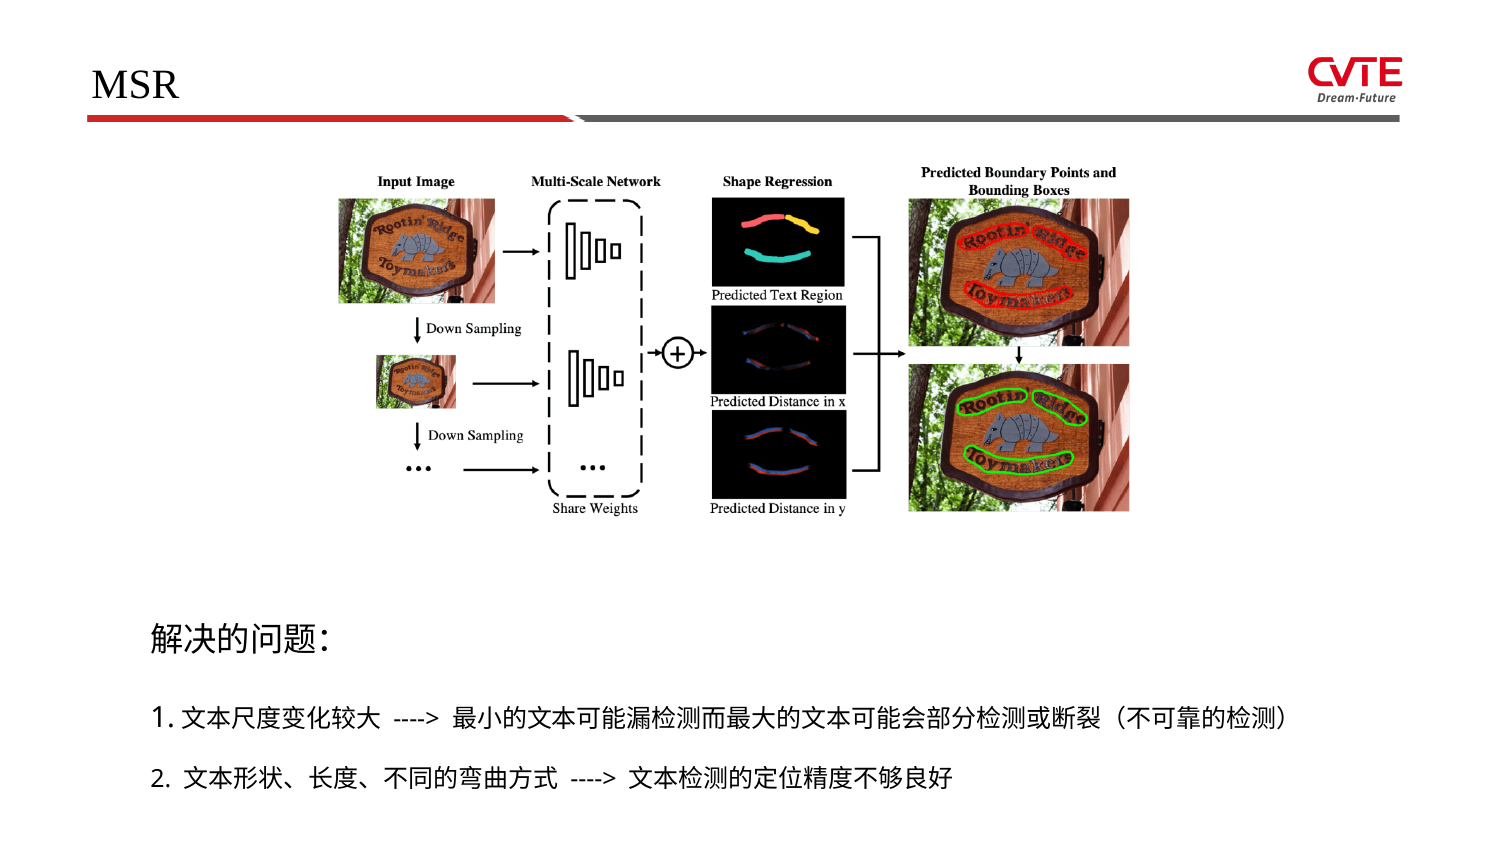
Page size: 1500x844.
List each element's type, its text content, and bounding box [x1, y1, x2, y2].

title MSR [76, 55, 1390, 136]
text_box 解决的问题： 1.文本尺度变化较大 ----> 最小的文本可能漏检测而最大的文本可能会部分检测或断裂（不可靠的检测） 2. 文本形状、长度、不同的弯曲方式 ----> 文本检测的定位精度不够良好 [135, 610, 1326, 801]
picture [312, 150, 1163, 533]
picture [1301, 46, 1412, 122]
